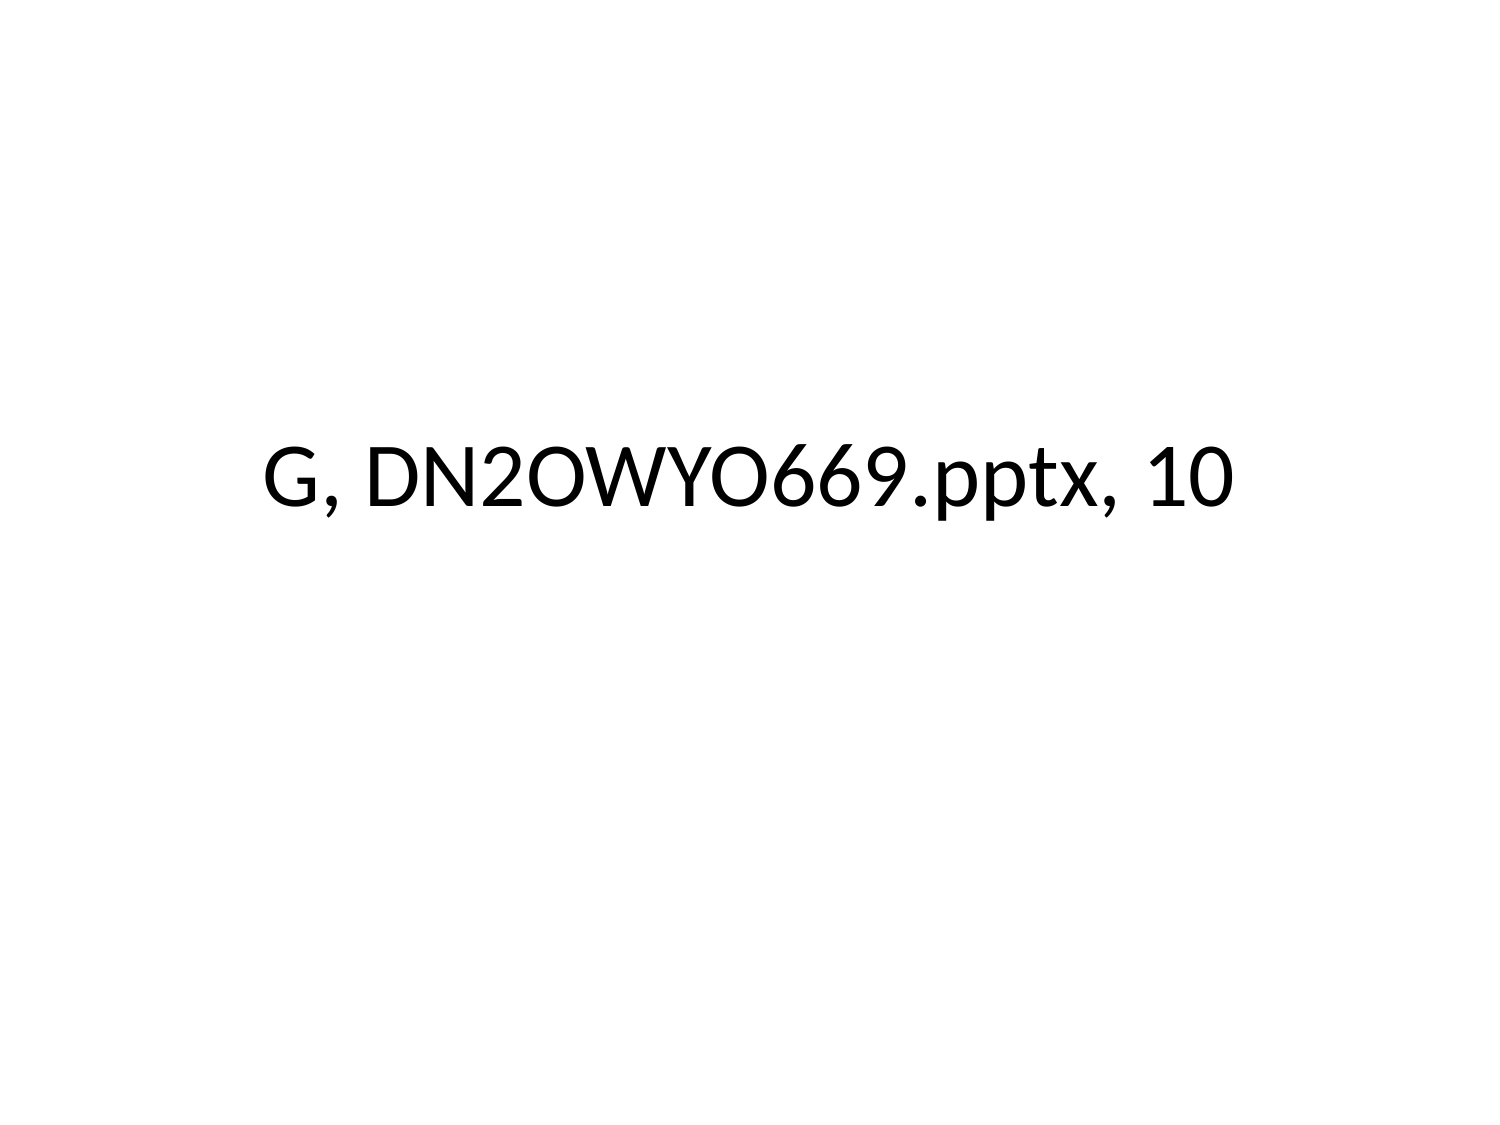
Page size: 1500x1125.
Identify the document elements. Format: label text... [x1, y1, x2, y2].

title G, DN2OWYO669.pptx, 10 [112, 349, 1388, 591]
